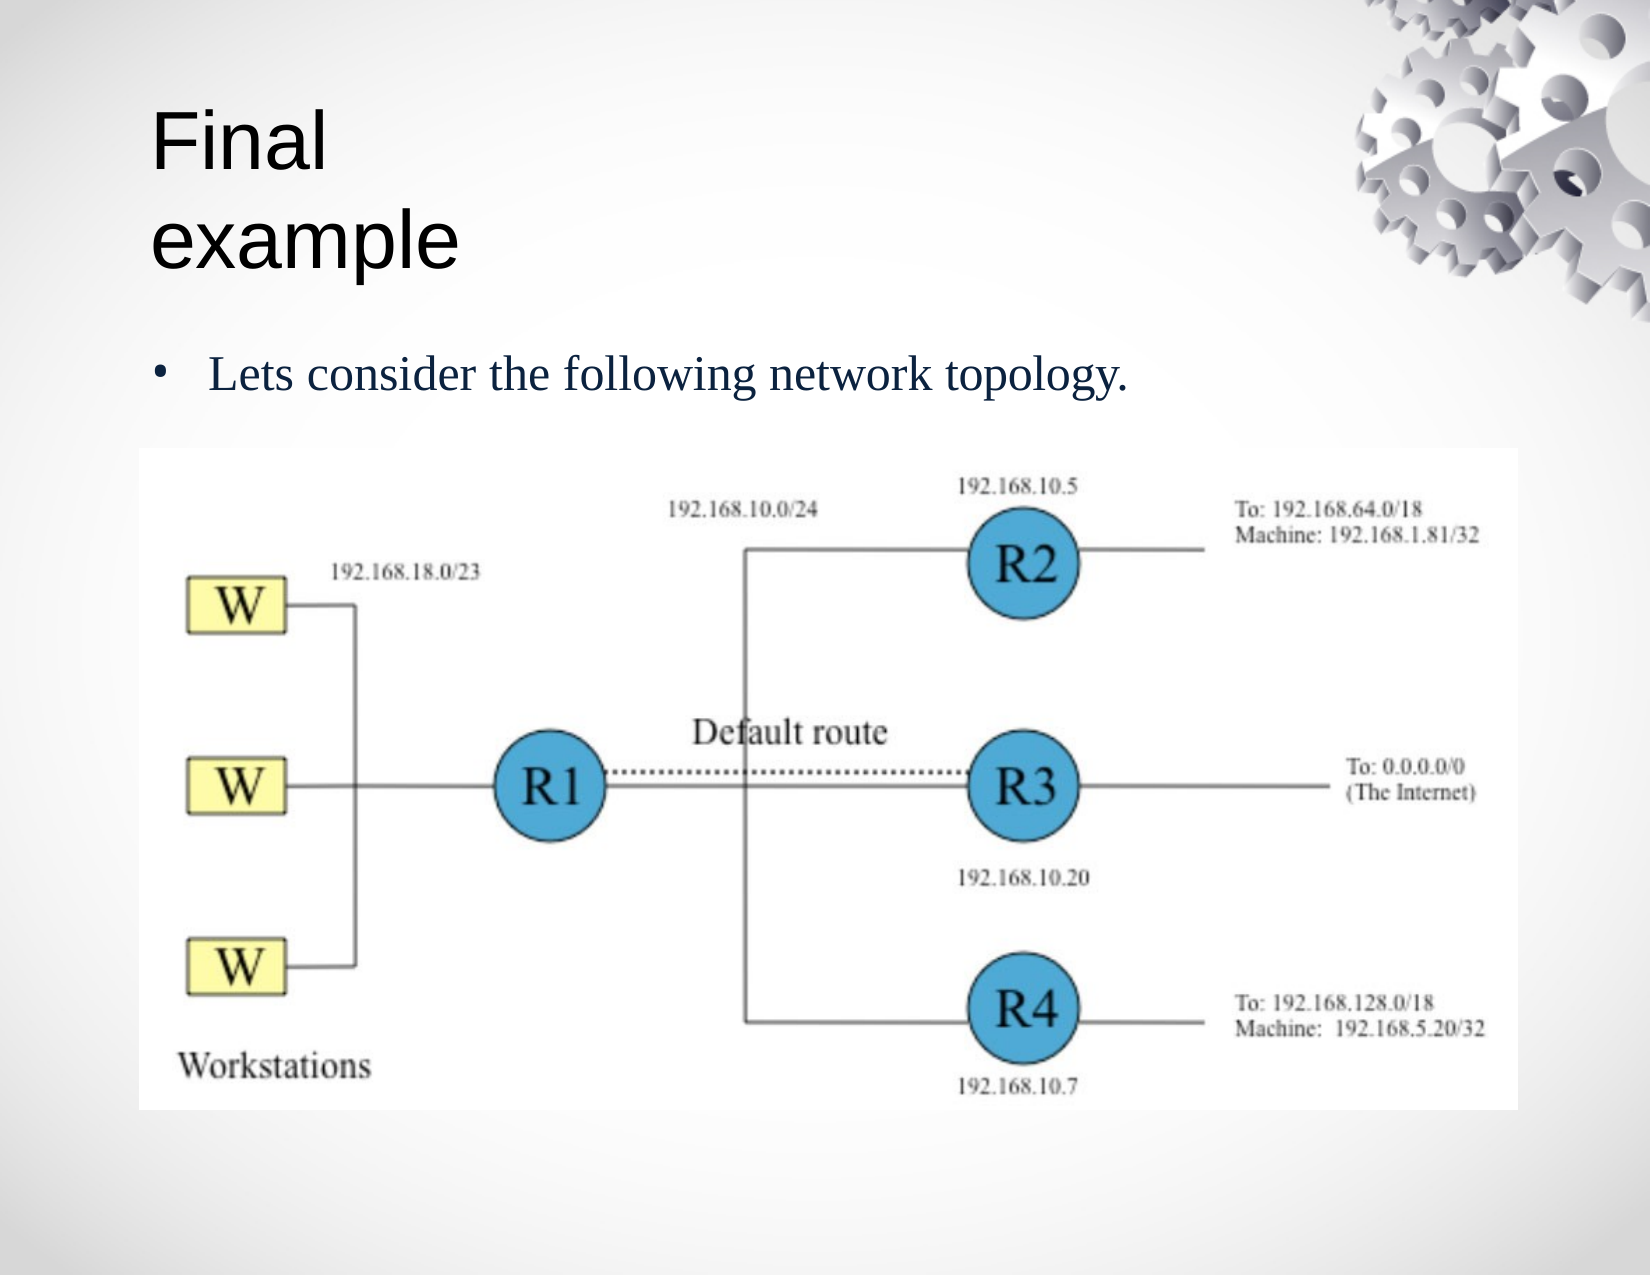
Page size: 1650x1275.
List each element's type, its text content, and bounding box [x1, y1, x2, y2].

picture [0, 0, 1650, 1275]
title Final example [147, 77, 580, 293]
text_box Lets consider the following network topology. [149, 338, 1134, 401]
